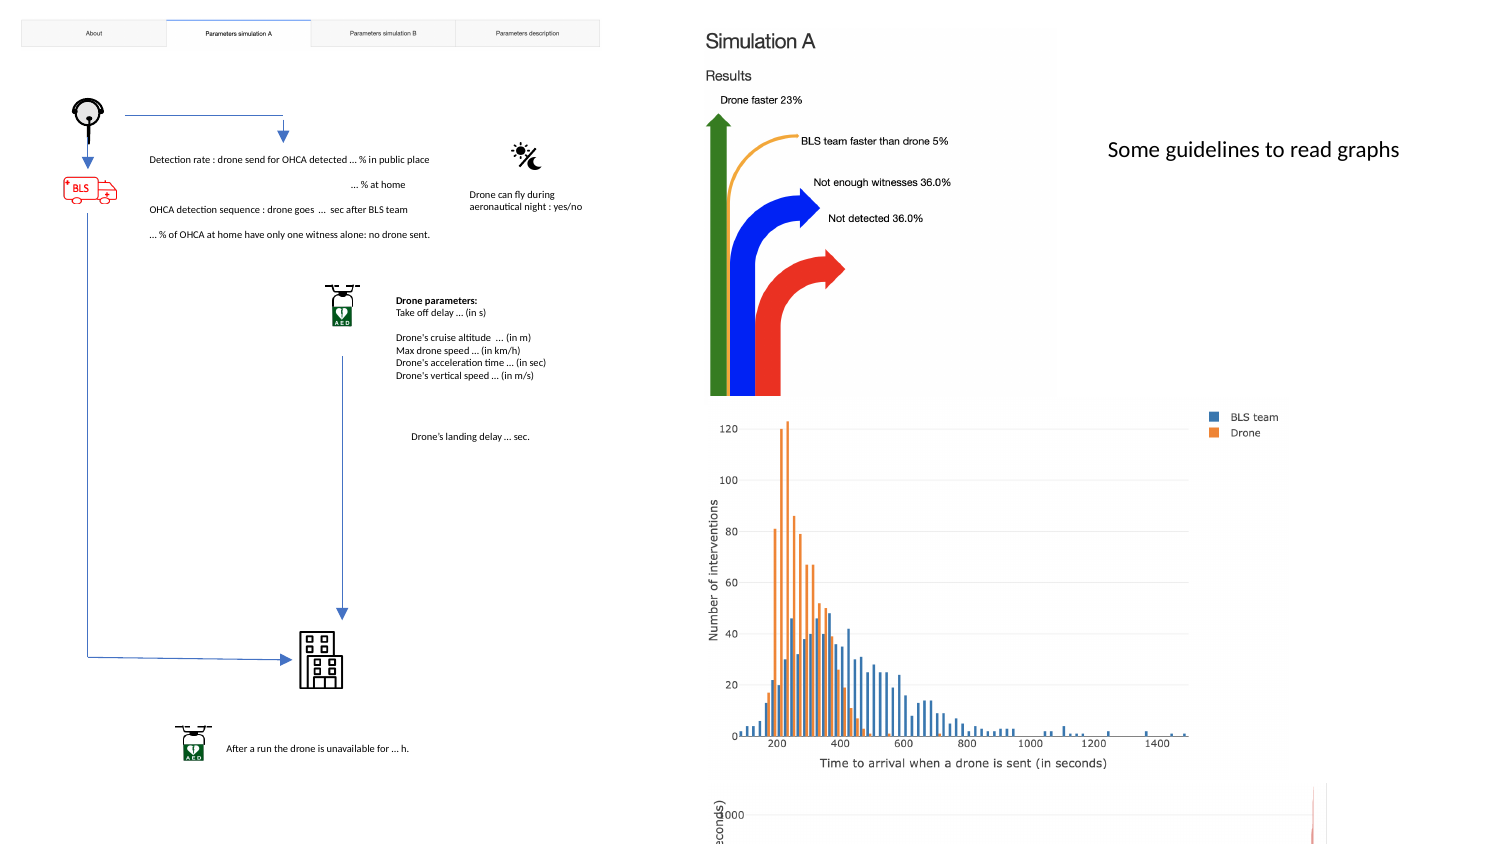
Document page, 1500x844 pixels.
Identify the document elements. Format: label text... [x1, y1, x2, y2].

picture [63, 176, 117, 204]
text_box Detection rate : drone send for OHCA detected … % in public place … % at home OHCA detection sequence : drone goes … sec after BLS team … % of OHCA at home have only one witness alone: no drone sent. [134, 145, 449, 271]
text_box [72, 98, 103, 126]
text_box After a run the drone is unavailable for … h. [212, 734, 431, 762]
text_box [325, 279, 360, 330]
text_box Drone’s landing delay … sec. [396, 422, 558, 463]
text_box Drone parameters: Take off delay … (in s) Drone's cruise altitude ... (in m) Max drone speed … (in km/h) Drone's acceleration time … (in sec) Drone's vertical speed … (in m/s) [381, 286, 598, 389]
picture [20, 18, 602, 51]
picture [704, 28, 1289, 780]
picture [292, 631, 350, 689]
text_box Some guidelines to read graphs [1093, 127, 1446, 170]
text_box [511, 142, 541, 170]
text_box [175, 721, 212, 763]
text_box Drone can fly during aeronautical night : yes/no [454, 180, 604, 220]
picture [708, 783, 1327, 844]
